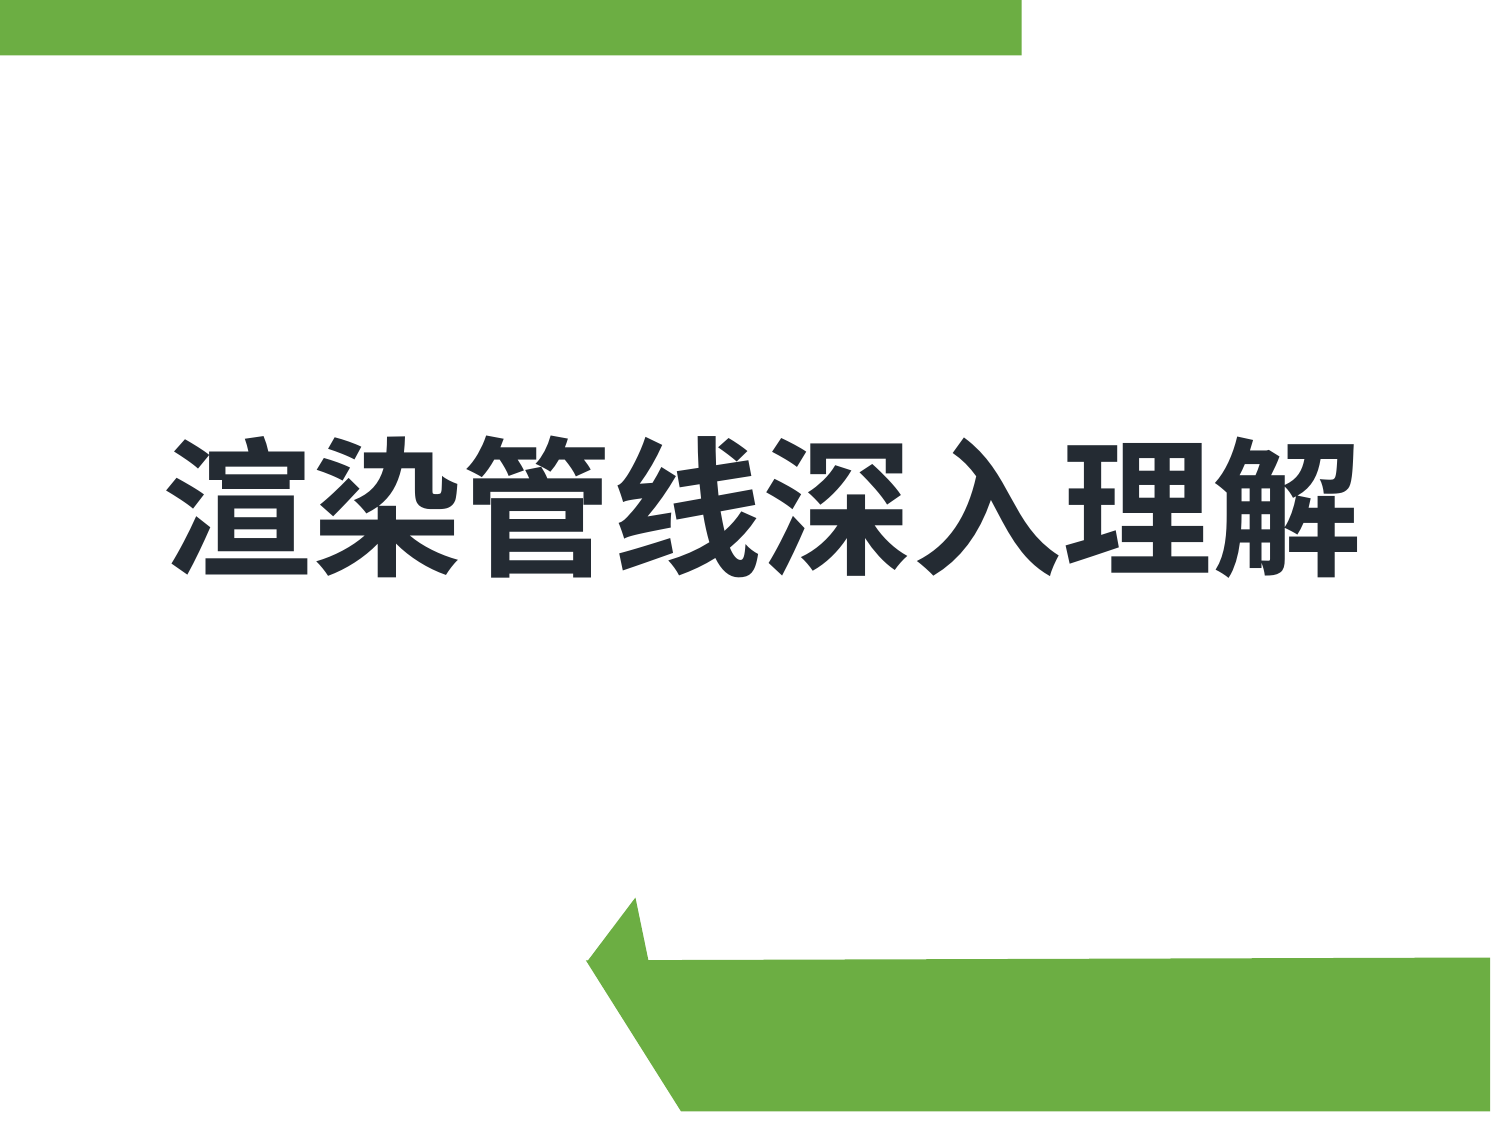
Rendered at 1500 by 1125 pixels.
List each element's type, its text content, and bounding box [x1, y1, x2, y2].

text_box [584, 899, 1490, 1112]
text_box 渲染管线深入理解 [147, 407, 1377, 603]
text_box [0, 0, 1023, 56]
